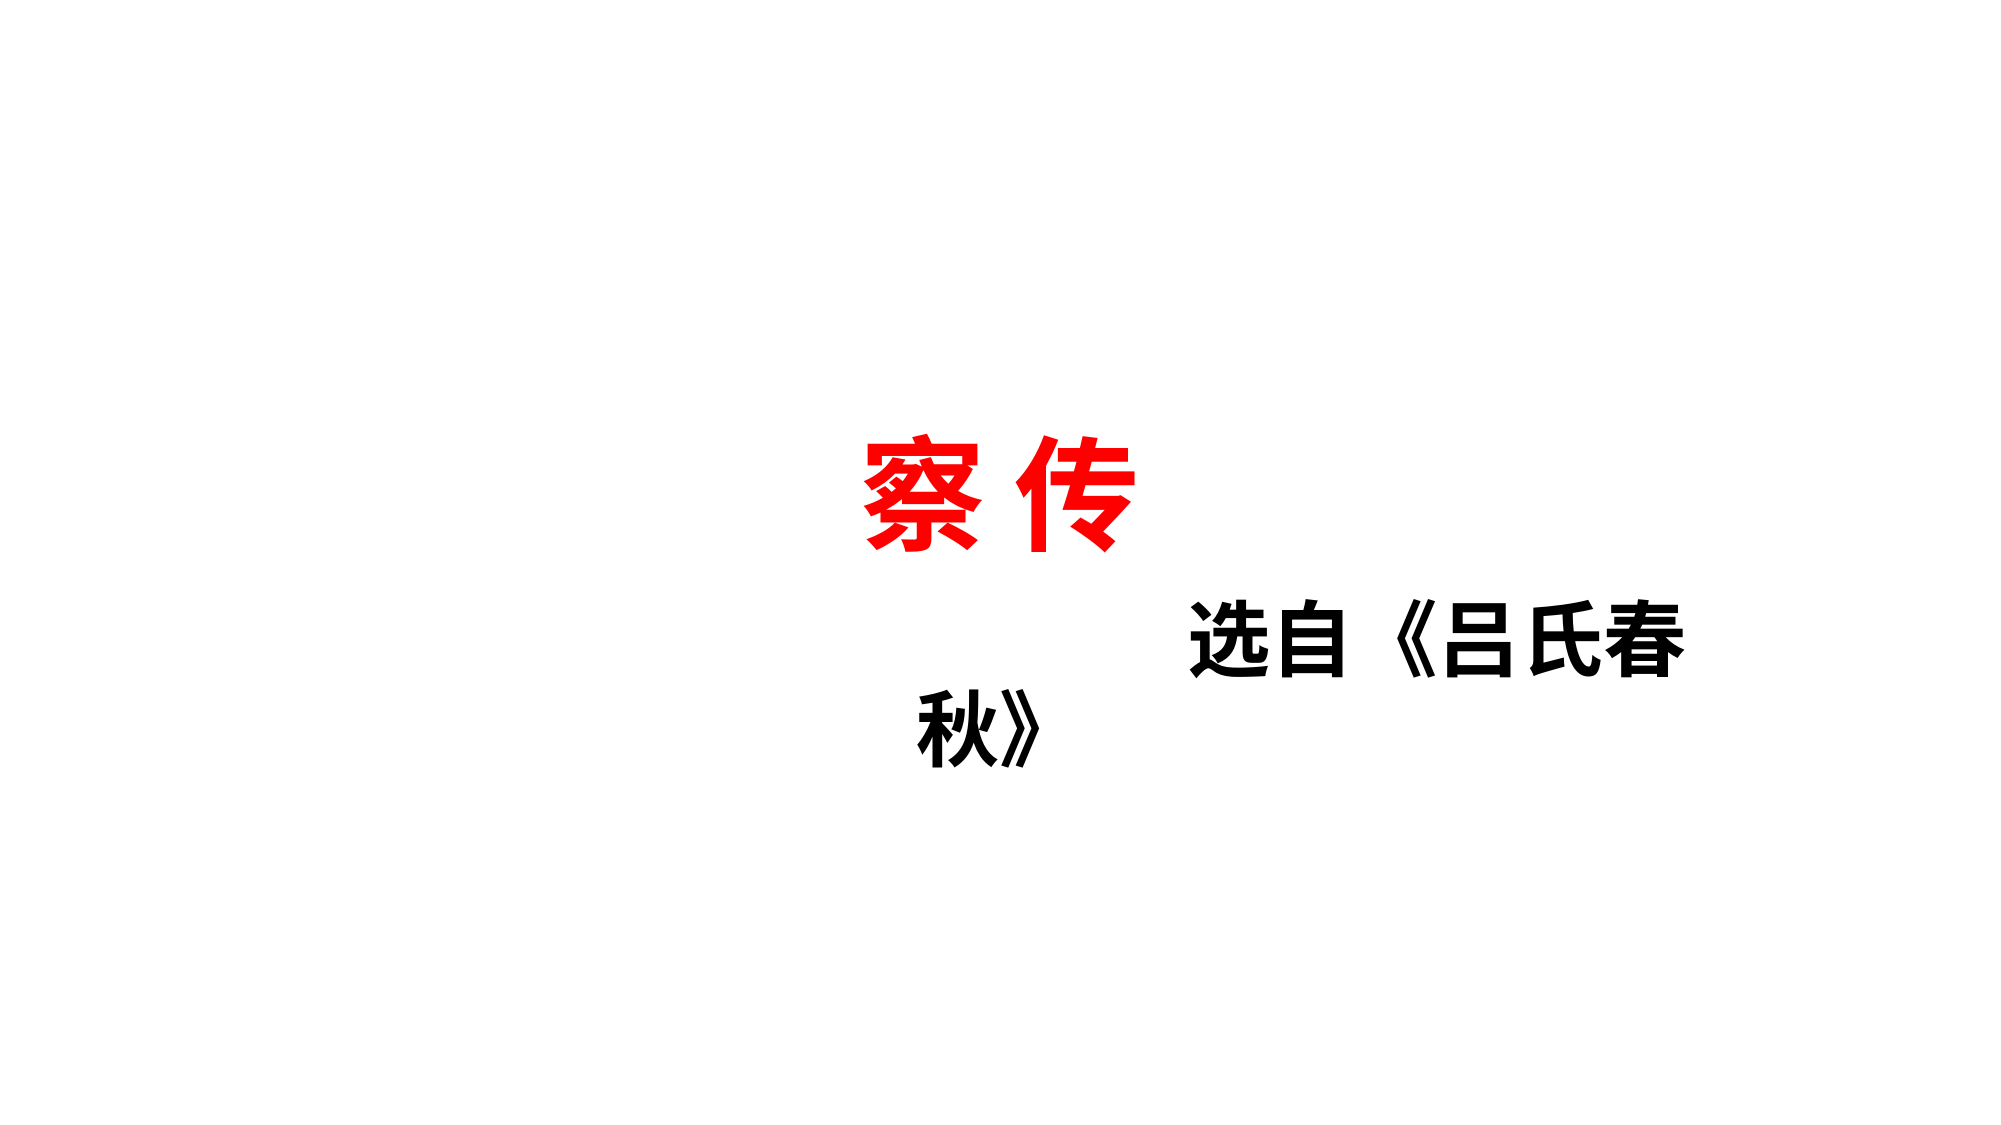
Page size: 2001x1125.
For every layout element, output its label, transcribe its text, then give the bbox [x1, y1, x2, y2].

title 察 传 [249, 184, 1750, 576]
subtitle 选自《吕氏春秋》 [249, 590, 1750, 863]
